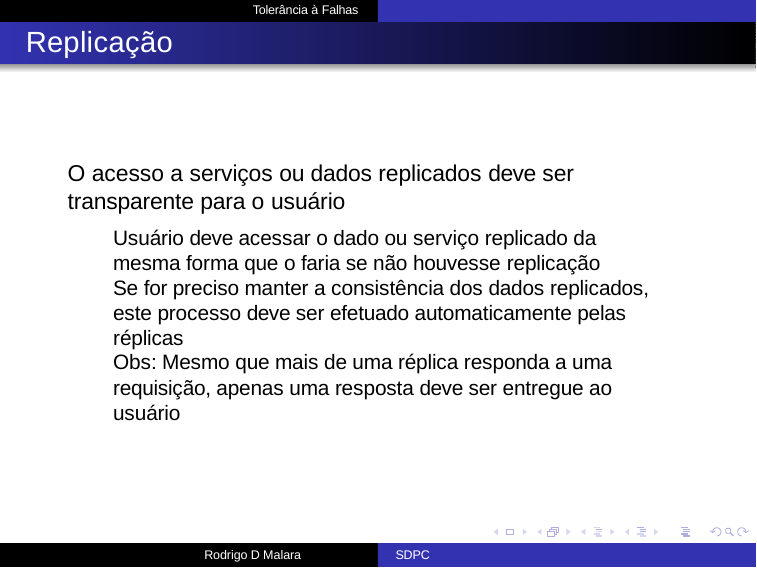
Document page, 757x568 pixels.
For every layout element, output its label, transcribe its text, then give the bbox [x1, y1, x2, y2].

text_box [377, 0, 756, 20]
text_box Tolerância à Falhas [250, 0, 363, 18]
slide_number SDPC [393, 545, 519, 568]
text_box [0, 543, 377, 567]
text_box [377, 543, 756, 567]
text_box O acesso a serviços ou dados replicados deve ser transparente para o usuário Usuário deve acessar o dado ou serviço replicado da mesma forma que o faria se não houvesse replicação Se for preciso manter a consistência dos dados replicados, este processo deve ser efetuado automaticamente pelas réplicas Obs: Mesmo que mais de uma réplica responda a uma requisição, apenas uma resposta deve ser entregue ao usuário [65, 157, 695, 425]
title Replicação [0, 20, 756, 119]
footer Rodrigo D Malara [202, 545, 363, 568]
